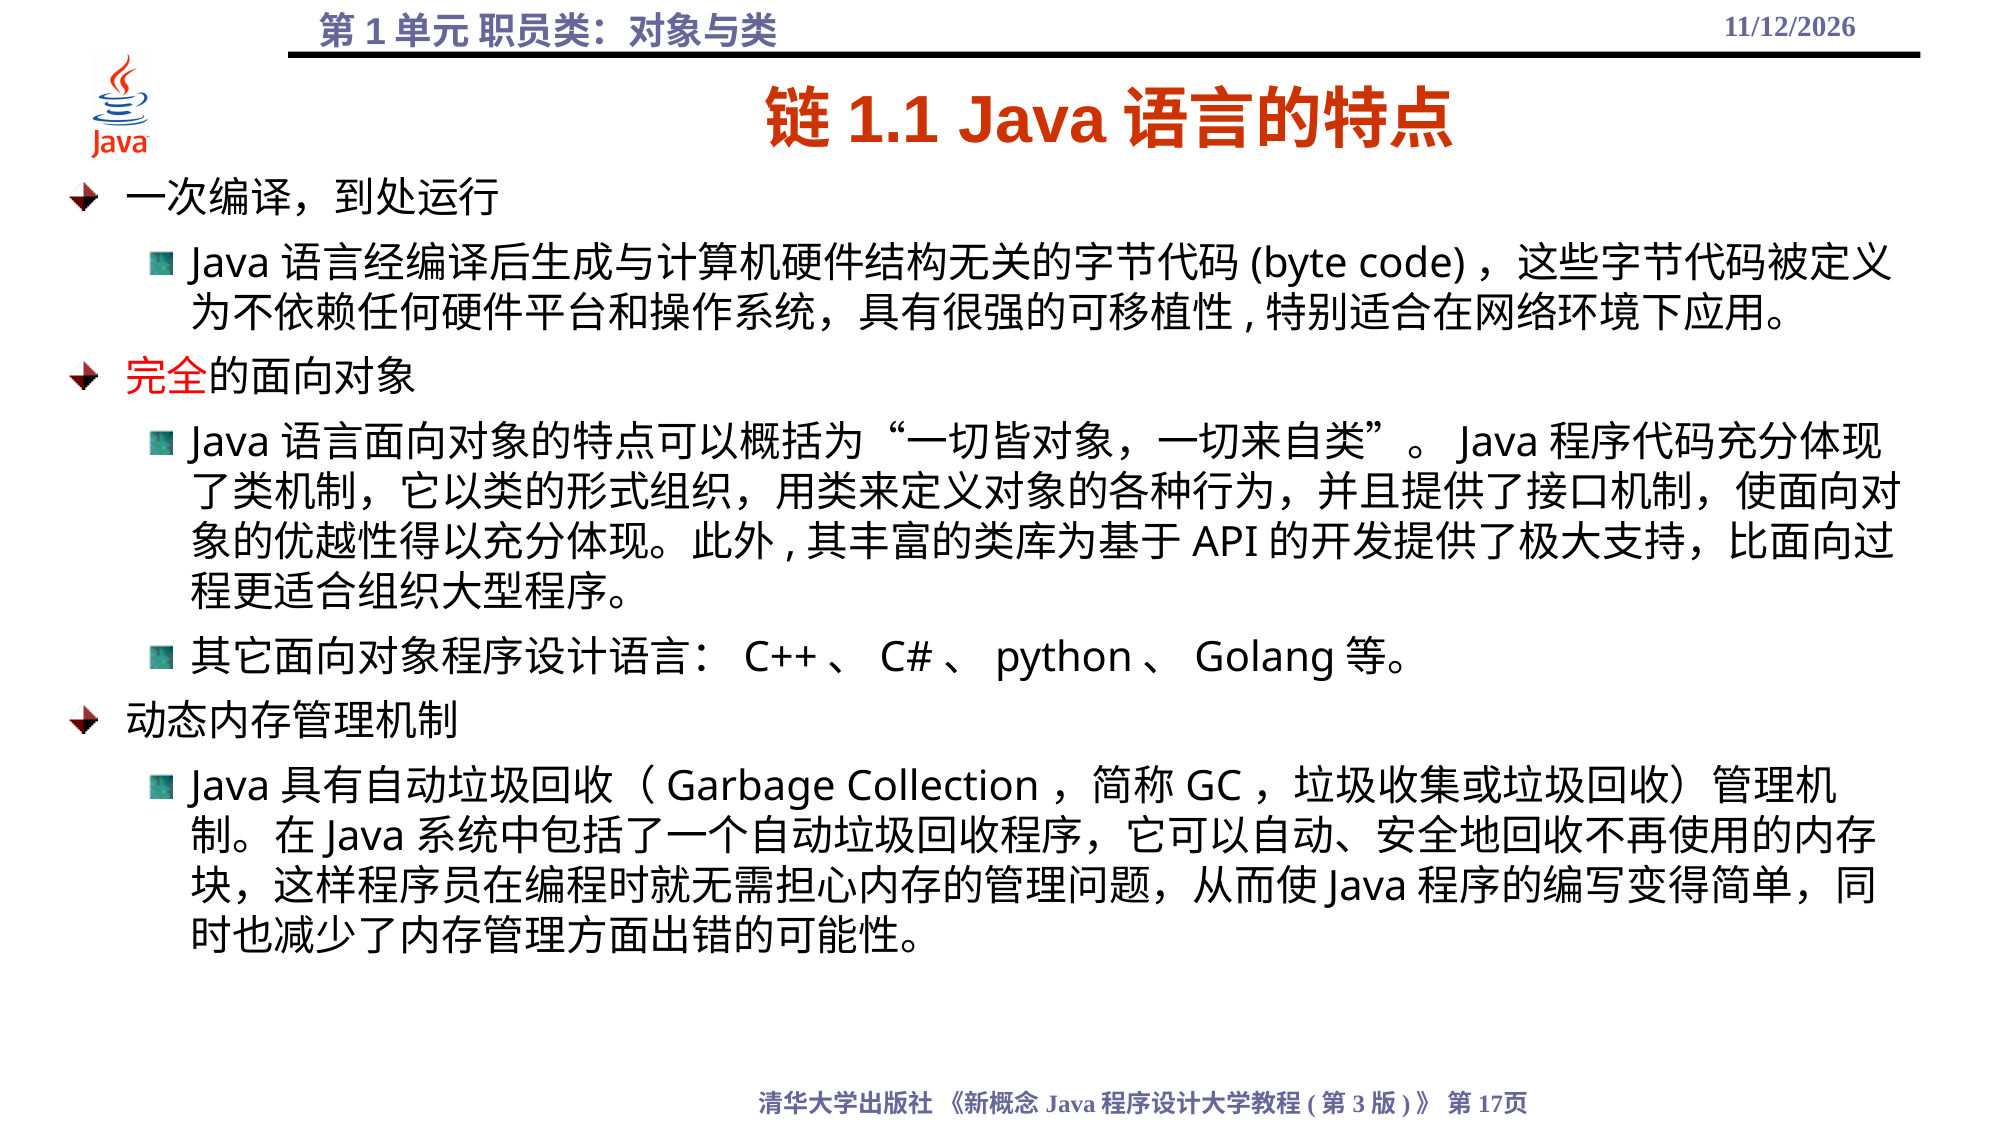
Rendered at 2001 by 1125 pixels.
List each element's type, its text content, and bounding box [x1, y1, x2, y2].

picture [68, 704, 98, 734]
picture [68, 360, 98, 390]
picture [143, 768, 173, 799]
picture [143, 245, 173, 275]
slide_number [1579, 0, 2000, 48]
picture [68, 181, 98, 211]
picture [90, 53, 151, 159]
list 一次编译，到处运行 Java语言经编译后生成与计算机硬件结构无关的字节代码(byte code)，这些字节代码被定义为不依赖任何硬件平台和操作系统，具有很强的可移植性,特别适合在网络环境下应用。 完全的面向对象 Java语言面向对象的特点可以概括为“一切皆对象，一切来自类”。Java程序代码充分体现了类机制，它以类的形式组织，用类来定义对象的各种行为，并且提供了接口机制，使面向对象的优越性得以充分体现。此外,其丰富的类库为基于API的开发提供了极大支持，比面向过程更适合组织大型程序。 其它面向对象程序设计语言：C++、C#、python、Golang等。 动态内存管理机制 Java具有自动垃圾回收（Garbage Collection，简称GC，垃圾收集或垃圾回收）管理机制。在Java系统中包括了一个自动垃圾回收程序，它可以自动、安全地回收不再使用的内存块，这样程序员在编程时就无需担心内存的管理问题，从而使Java程序的编写变得简单，同时也减少了内存管理方面出错的可能性。 [53, 163, 1919, 1068]
picture [143, 639, 173, 669]
picture [143, 424, 173, 455]
title 链1.1 Java语言的特点 [272, 63, 1949, 164]
